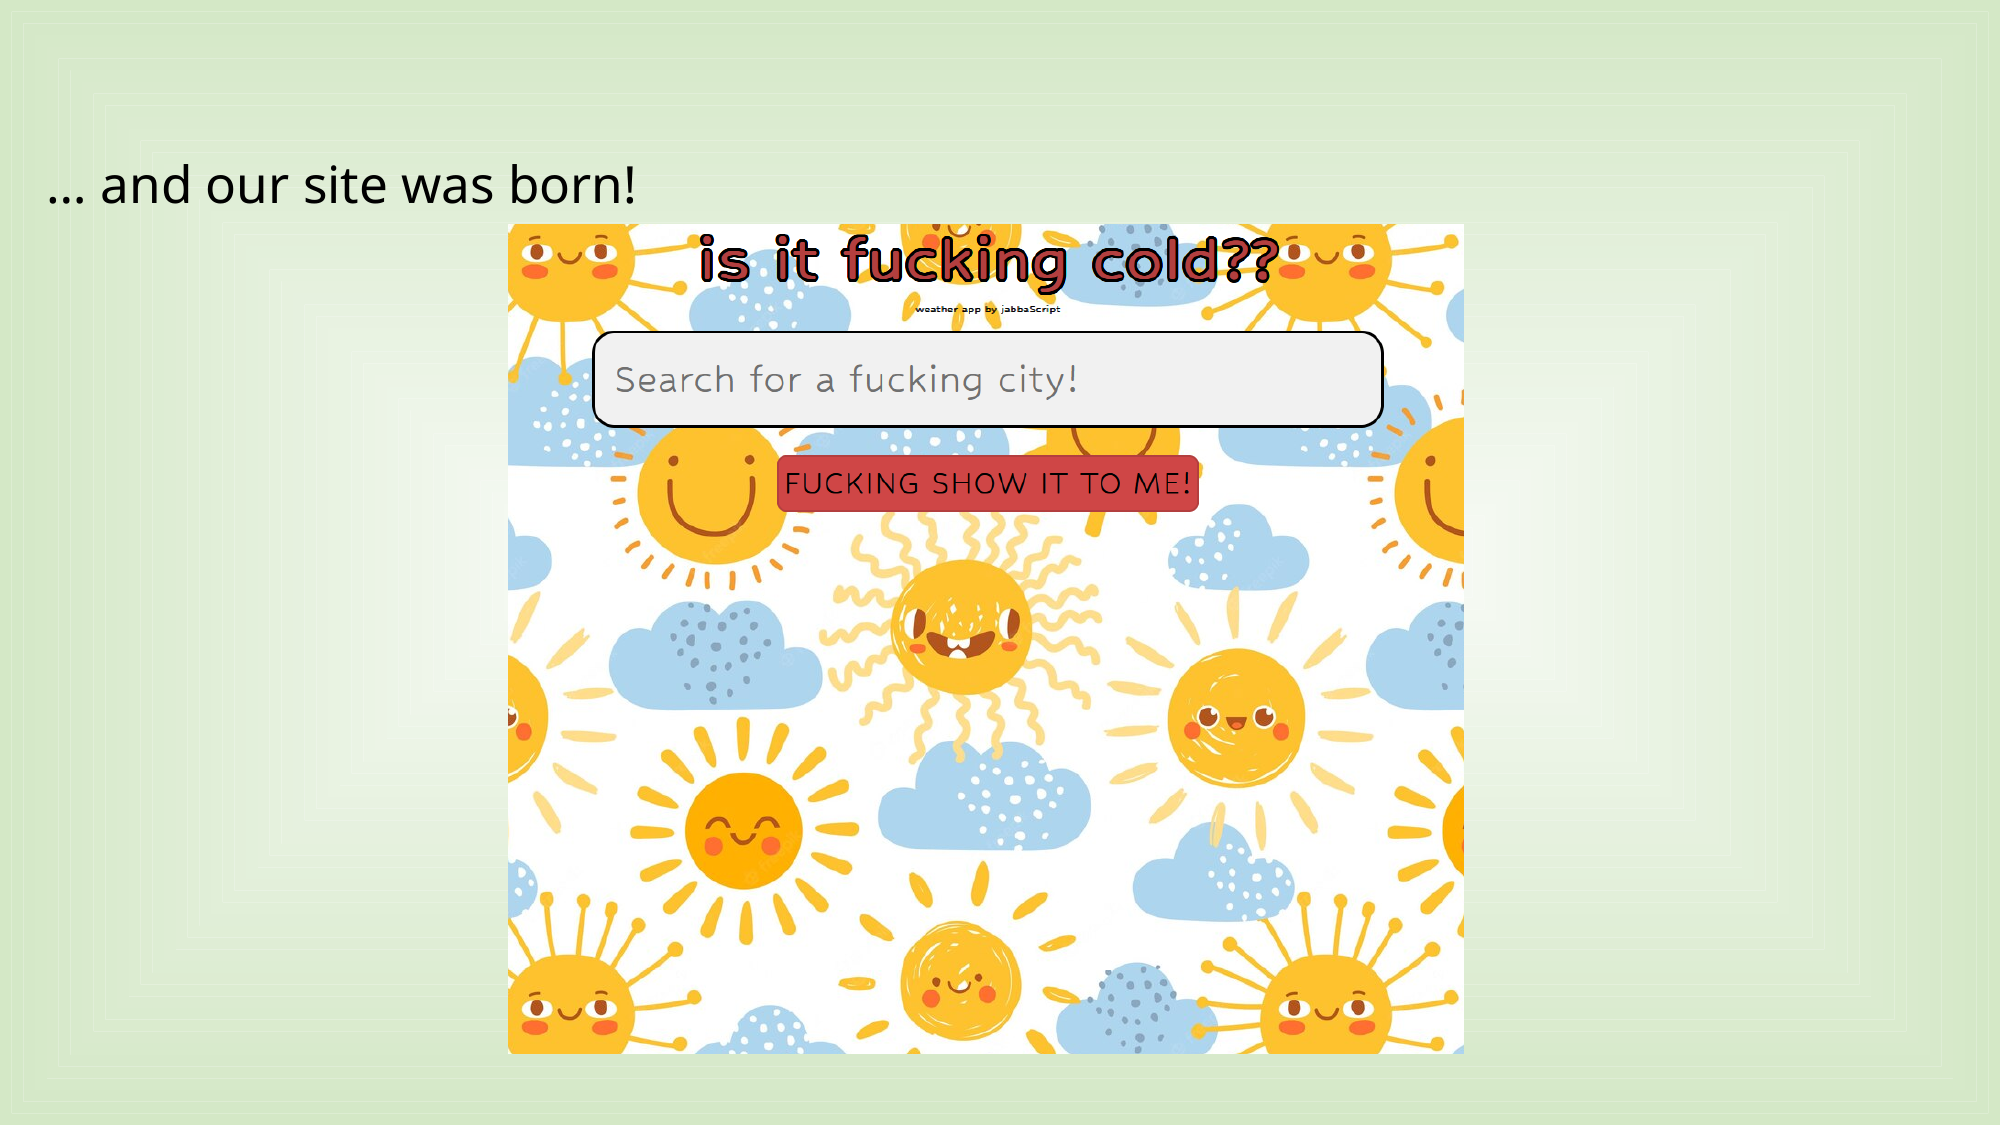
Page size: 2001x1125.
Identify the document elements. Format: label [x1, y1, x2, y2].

picture [508, 224, 1464, 1054]
subtitle [31, 147, 1941, 1074]
